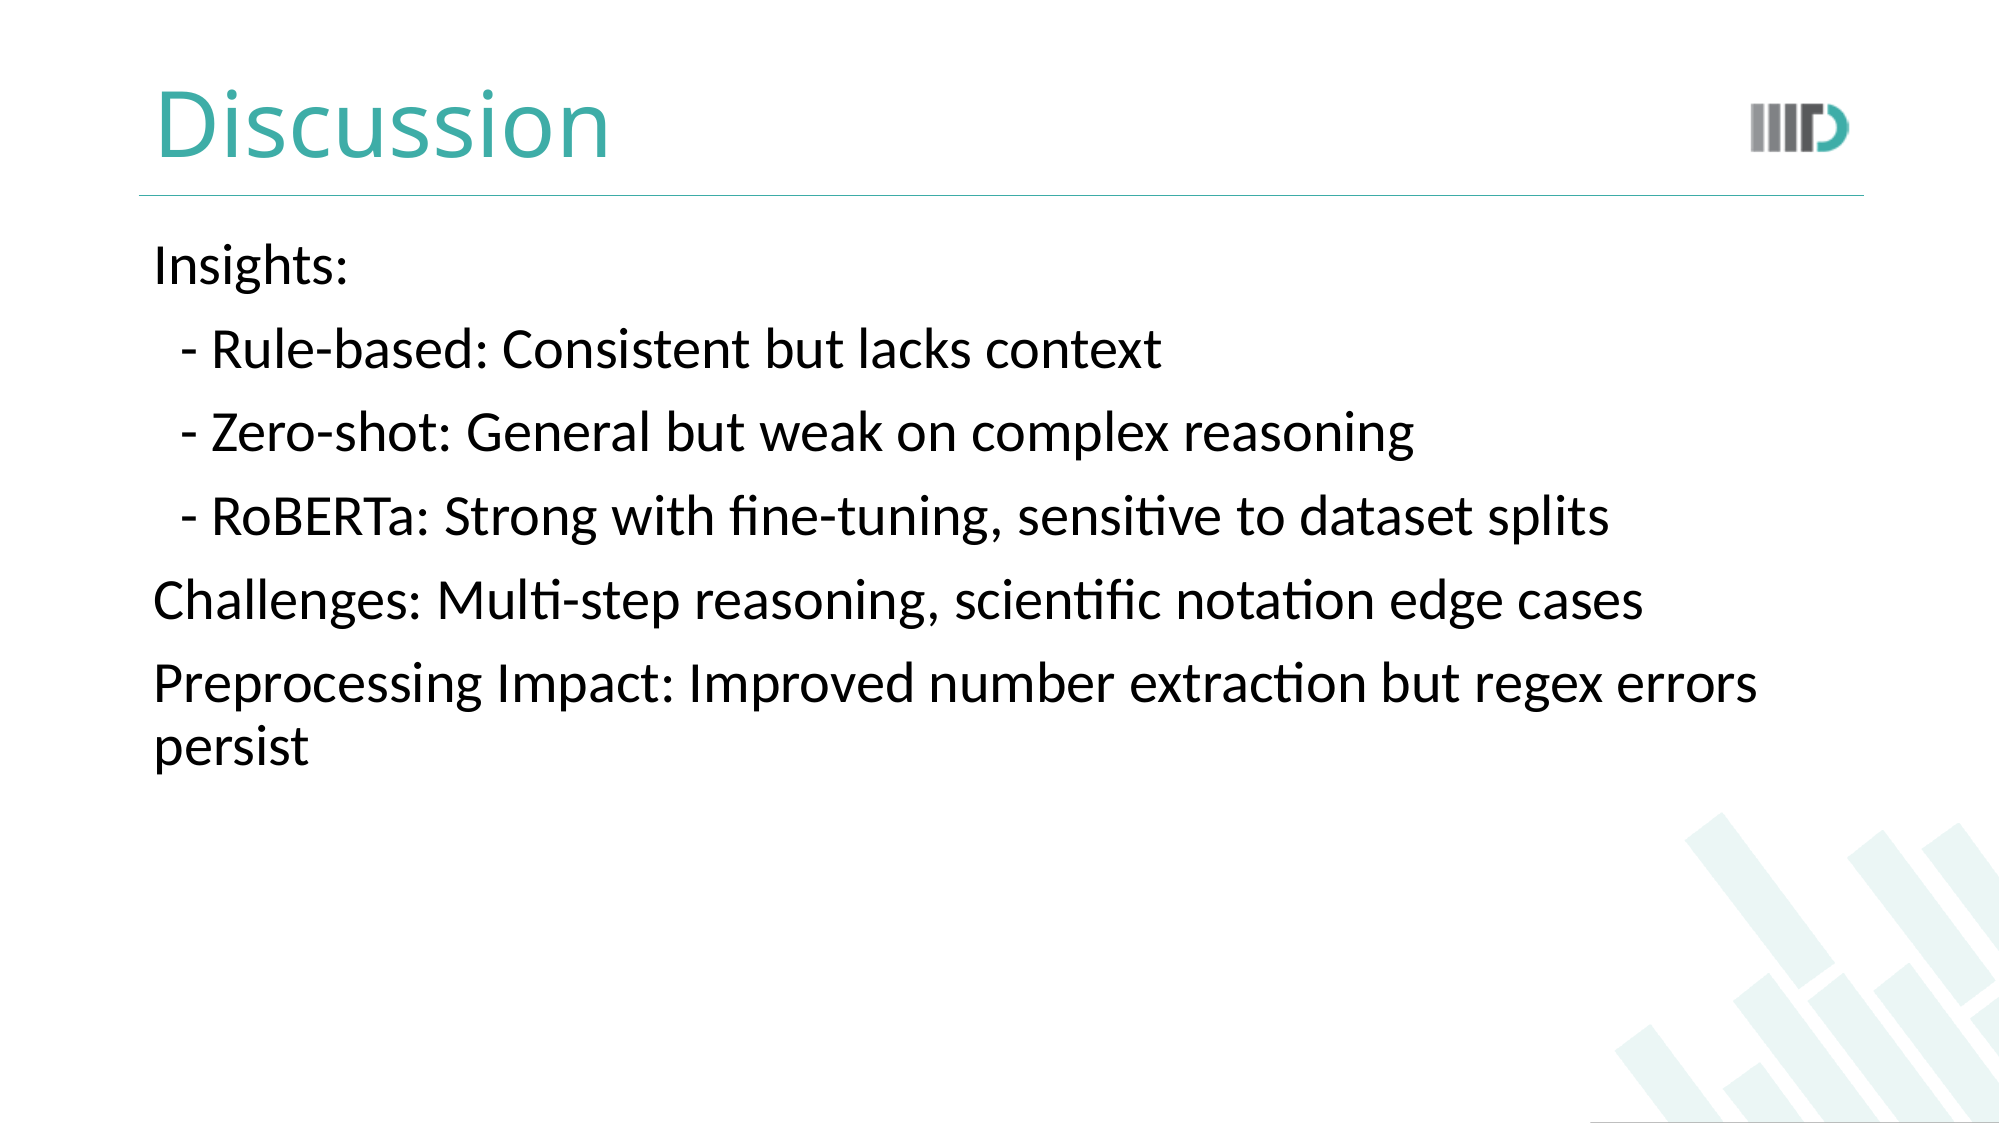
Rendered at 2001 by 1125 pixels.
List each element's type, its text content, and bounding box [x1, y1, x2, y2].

picture [1732, 91, 1864, 165]
list Insights: - Rule-based: Consistent but lacks context - Zero-shot: General but weak on complex reasoning - RoBERTa: Strong with fine-tuning, sensitive to dataset splits Challenges: Multi-step reasoning, scientific notation edge cases Preprocessing Impact: Improved number extraction but regex errors persist [138, 226, 1864, 1014]
picture [1590, 785, 2000, 1125]
title Discussion [138, 60, 1689, 196]
